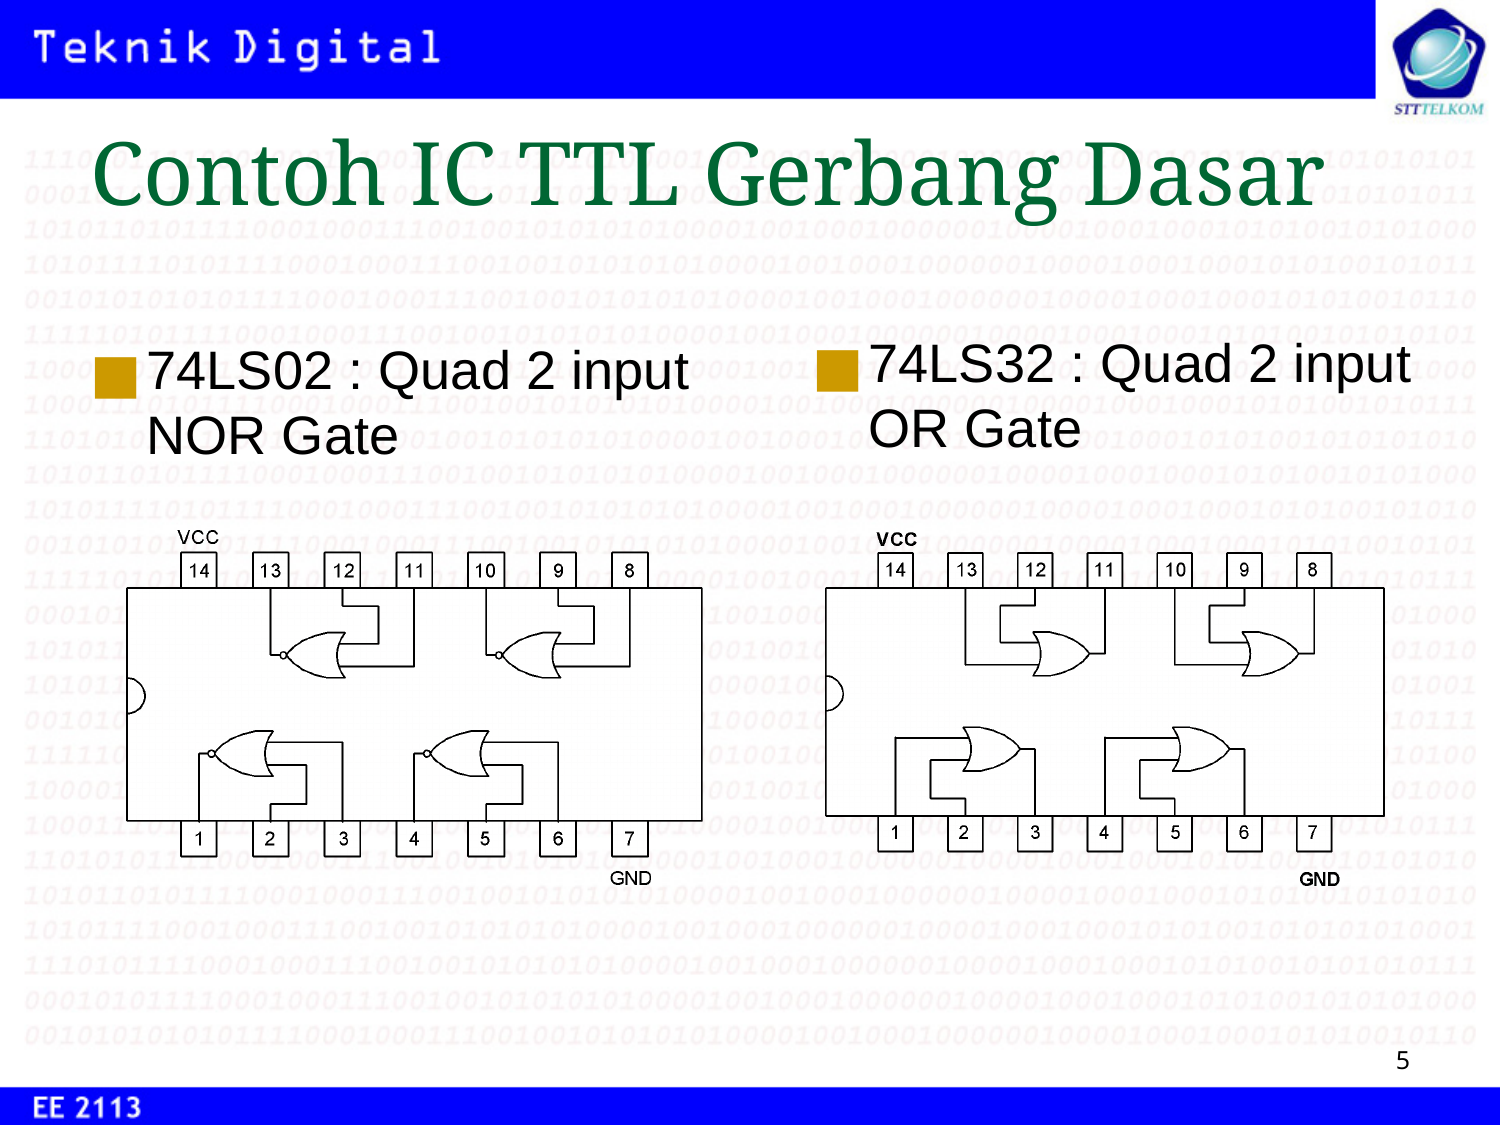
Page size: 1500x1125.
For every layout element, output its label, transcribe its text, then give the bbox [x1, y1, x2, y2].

picture [0, 0, 1500, 1125]
text_box ‹#› [1074, 1011, 1425, 1087]
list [821, 521, 1388, 894]
title Contoh IC TTL Gerbang Dasar [75, 110, 1425, 298]
text_box 74LS32 : Quad 2 input OR Gate [797, 320, 1437, 479]
list 74LS02 : Quad 2 input NOR Gate [75, 327, 715, 486]
